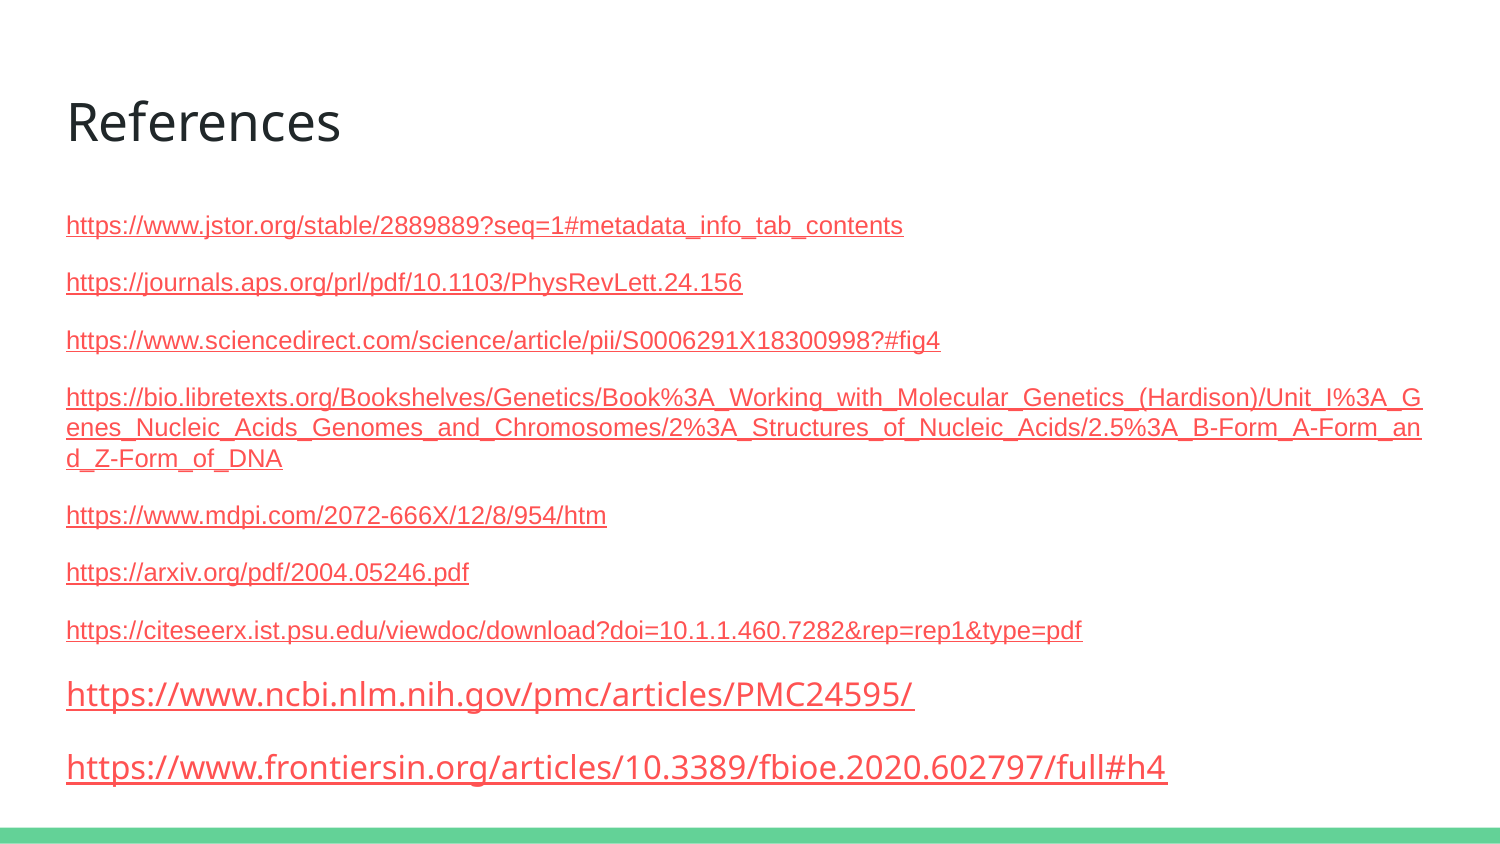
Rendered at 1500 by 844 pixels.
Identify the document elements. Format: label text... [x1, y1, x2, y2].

title References [51, 72, 1449, 167]
list https://www.jstor.org/stable/2889889?seq=1#metadata_info_tab_contents https://journals.aps.org/prl/pdf/10.1103/PhysRevLett.24.156 https://www.sciencedirect.com/science/article/pii/S0006291X18300998?#fig4 https://bio.libretexts.org/Bookshelves/Genetics/Book%3A_Working_with_Molecular_Genetics_(Hardison)/Unit_I%3A_Genes_Nucleic_Acids_Genomes_and_Chromosomes/2%3A_Structures_of_Nucleic_Acids/2.5%3A_B-Form_A-Form_and_Z-Form_of_DNA https://www.mdpi.com/2072-666X/12/8/954/htm https://arxiv.org/pdf/2004.05246.pdf https://citeseerx.ist.psu.edu/viewdoc/download?doi=10.1.1.460.7282&rep=rep1&type=pdf https://www.ncbi.nlm.nih.gov/pmc/articles/PMC24595/ https://www.frontiersin.org/articles/10.3389/fbioe.2020.602797/full#h4 [51, 189, 1449, 750]
